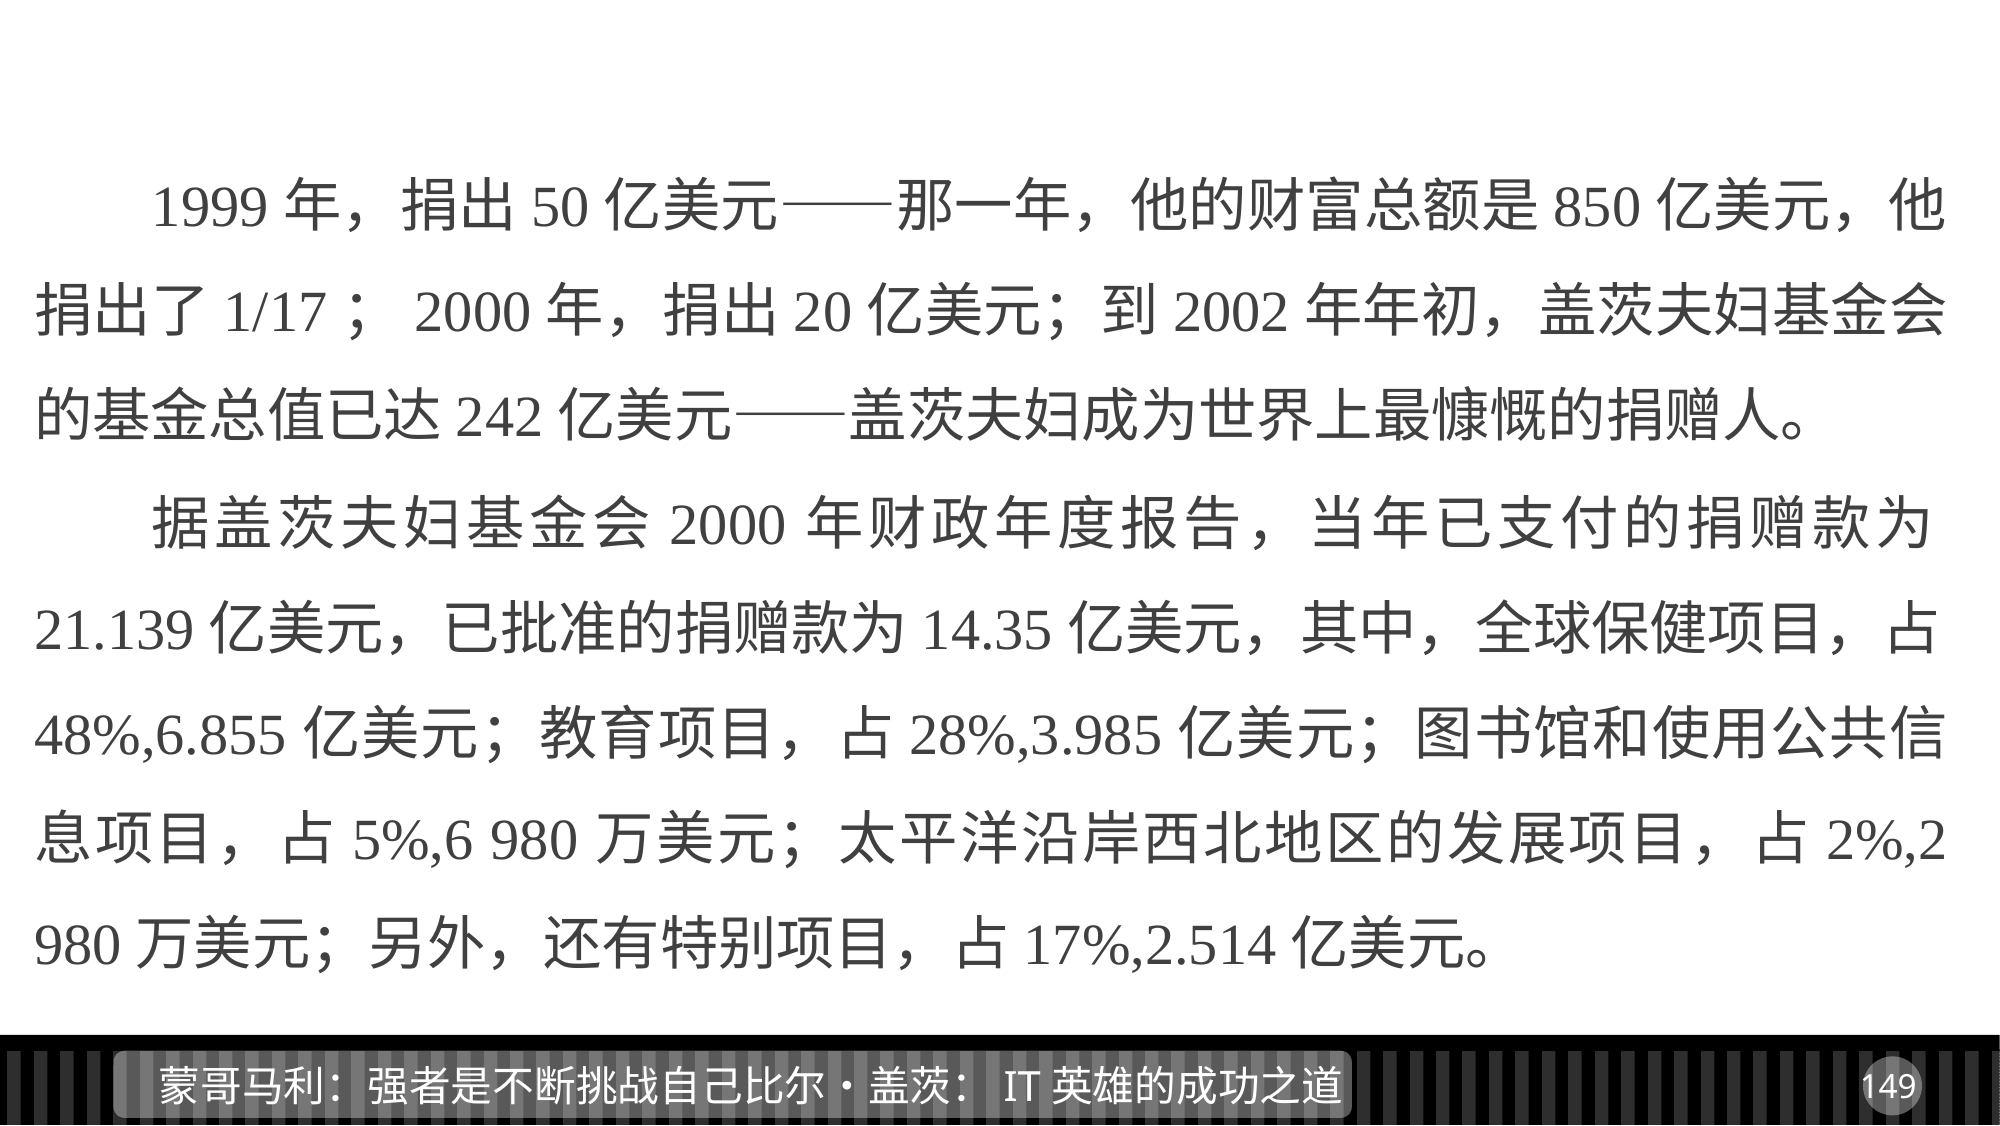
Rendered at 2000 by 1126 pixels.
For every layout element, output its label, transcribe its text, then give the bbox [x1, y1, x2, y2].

text_box 据盖茨夫妇基金会2000年财政年度报告，当年已支付的捐赠款为21.139亿美元，已批准的捐赠款为14.35亿美元，其中，全球保健项目，占48%,6.855亿美元；教育项目，占28%,3.985亿美元；图书馆和使用公共信息项目，占5%,6 980万美元；太平洋沿岸西北地区的发展项目，占2%,2 980万美元；另外，还有特别项目，占17%,2.514亿美元。 [19, 444, 1963, 984]
text_box 1999年，捐出50亿美元——那一年，他的财富总额是850亿美元，他捐出了1/17；2000年，捐出20亿美元；到2002年年初，盖茨夫妇基金会的基金总值已达242亿美元——盖茨夫妇成为世界上最慷慨的捐赠人。 [19, 125, 1963, 444]
